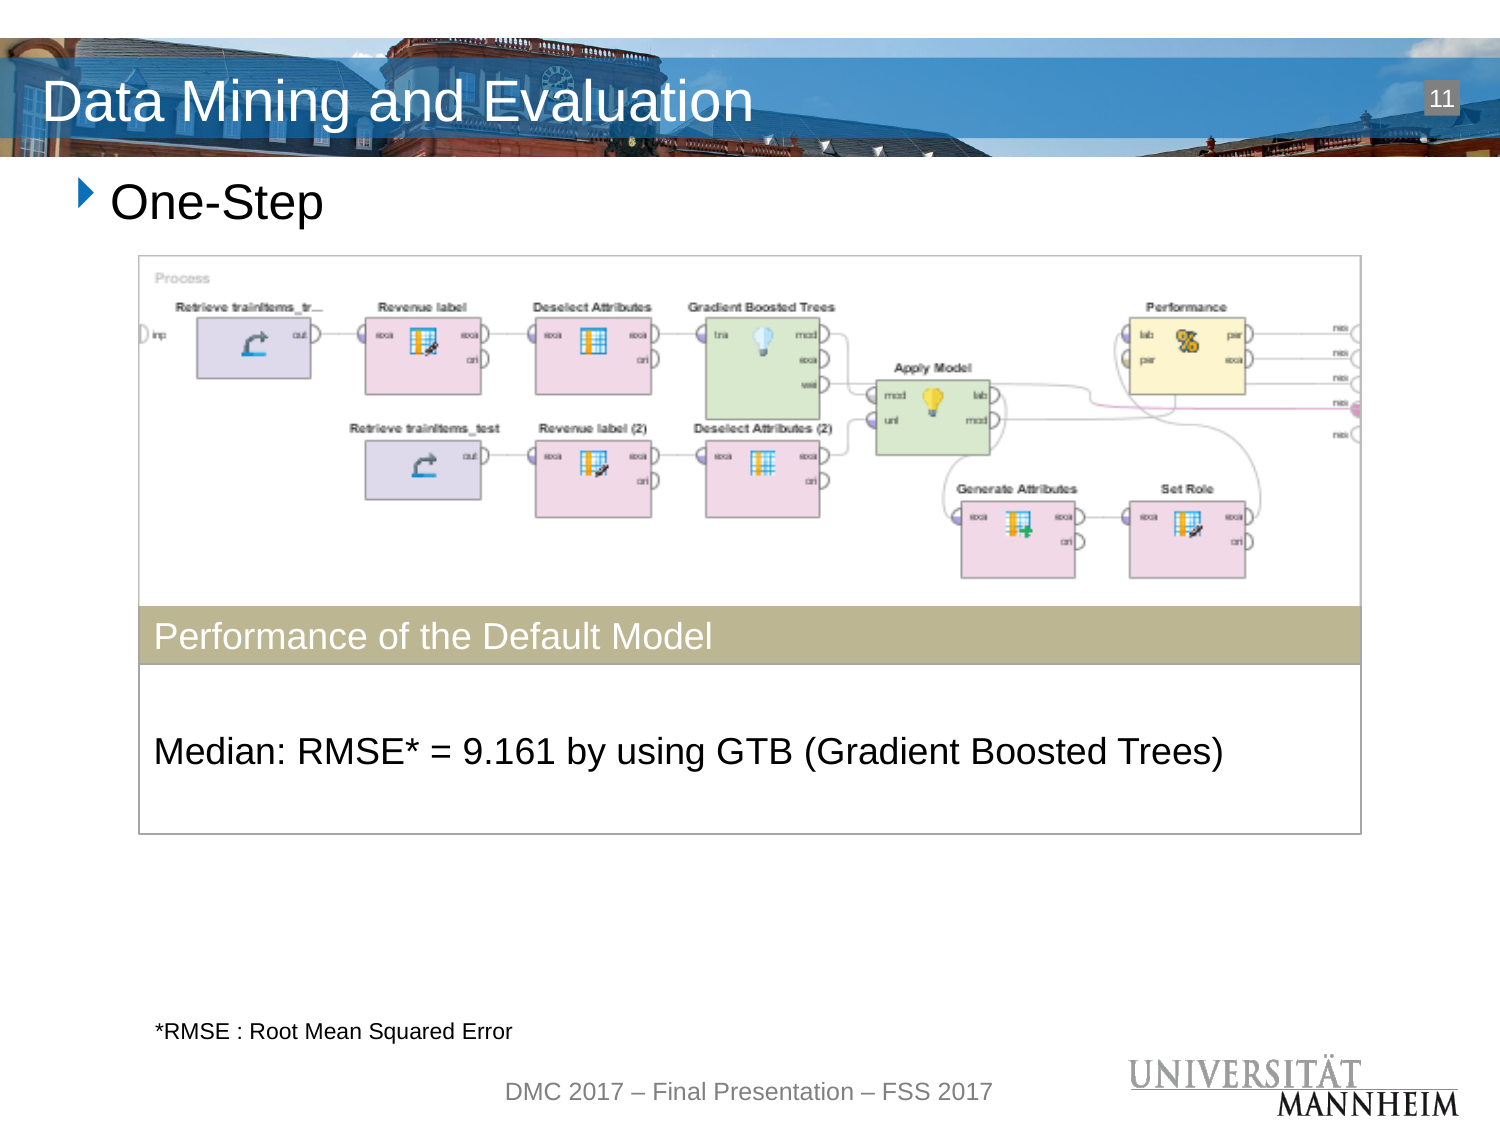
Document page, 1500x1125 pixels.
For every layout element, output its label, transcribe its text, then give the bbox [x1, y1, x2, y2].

text_box Median: RMSE* = 9.161 by using GTB (Gradient Boosted Trees) [137, 662, 1363, 836]
picture [1128, 1054, 1459, 1116]
text_box *RMSE : Root Mean Squared Error [140, 1009, 693, 1052]
picture [138, 255, 1362, 606]
title Data Mining and Evaluation [41, 57, 1459, 139]
list One-Step [41, 169, 1459, 1035]
text_box Performance of the Default Model [137, 611, 1363, 662]
picture [0, 38, 1500, 157]
slide_number 11 [1424, 79, 1461, 116]
footer DMC 2017 – Final Presentation – FSS 2017 [395, 1069, 1105, 1112]
